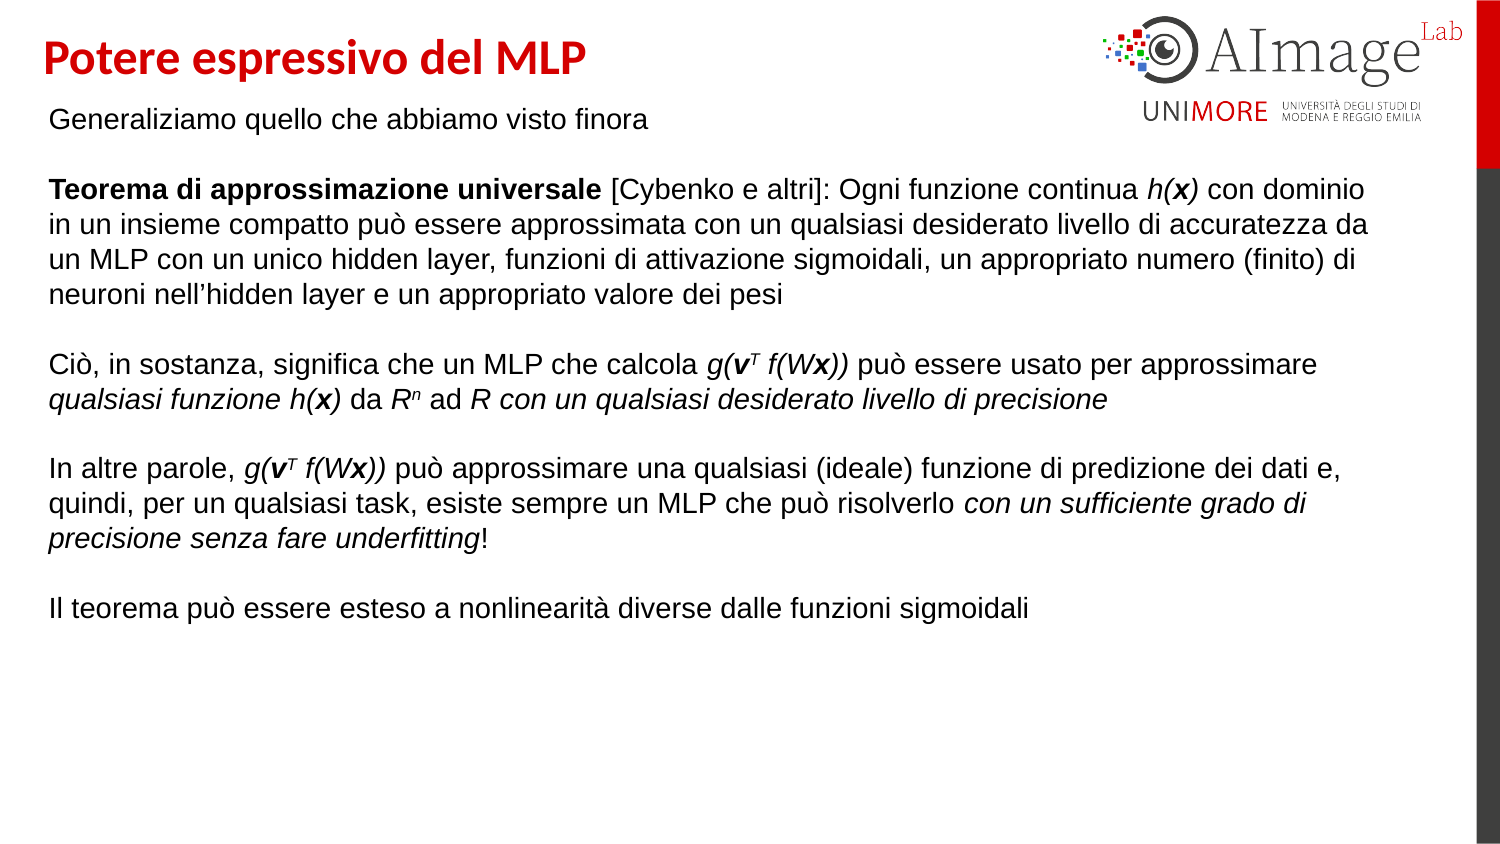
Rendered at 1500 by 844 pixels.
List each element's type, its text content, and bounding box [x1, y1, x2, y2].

picture [1103, 16, 1464, 128]
text_box Generaliziamo quello che abbiamo visto finora Teorema di approssimazione universale [Cybenko e altri]: Ogni funzione continua h(x) con dominio in un insieme compatto può essere approssimata con un qualsiasi desiderato livello di accuratezza da un MLP con un unico hidden layer, funzioni di attivazione sigmoidali, un appropriato numero (finito) di neuroni nell’hidden layer e un appropriato valore dei pesi Ciò, in sostanza, significa che un MLP che calcola g(vT f(Wx)) può essere usato per approssimare qualsiasi funzione h(x) da Rn ad R con un qualsiasi desiderato livello di precisione In altre parole, g(vT f(Wx)) può approssimare una qualsiasi (ideale) funzione di predizione dei dati e, quindi, per un qualsiasi task, esiste sempre un MLP che può risolverlo con un sufficiente grado di precisione senza fare underfitting! Il teorema può essere esteso a nonlinearità diverse dalle funzioni sigmoidali [33, 85, 1401, 725]
text_box Potere espressivo del MLP [41, 22, 1238, 85]
